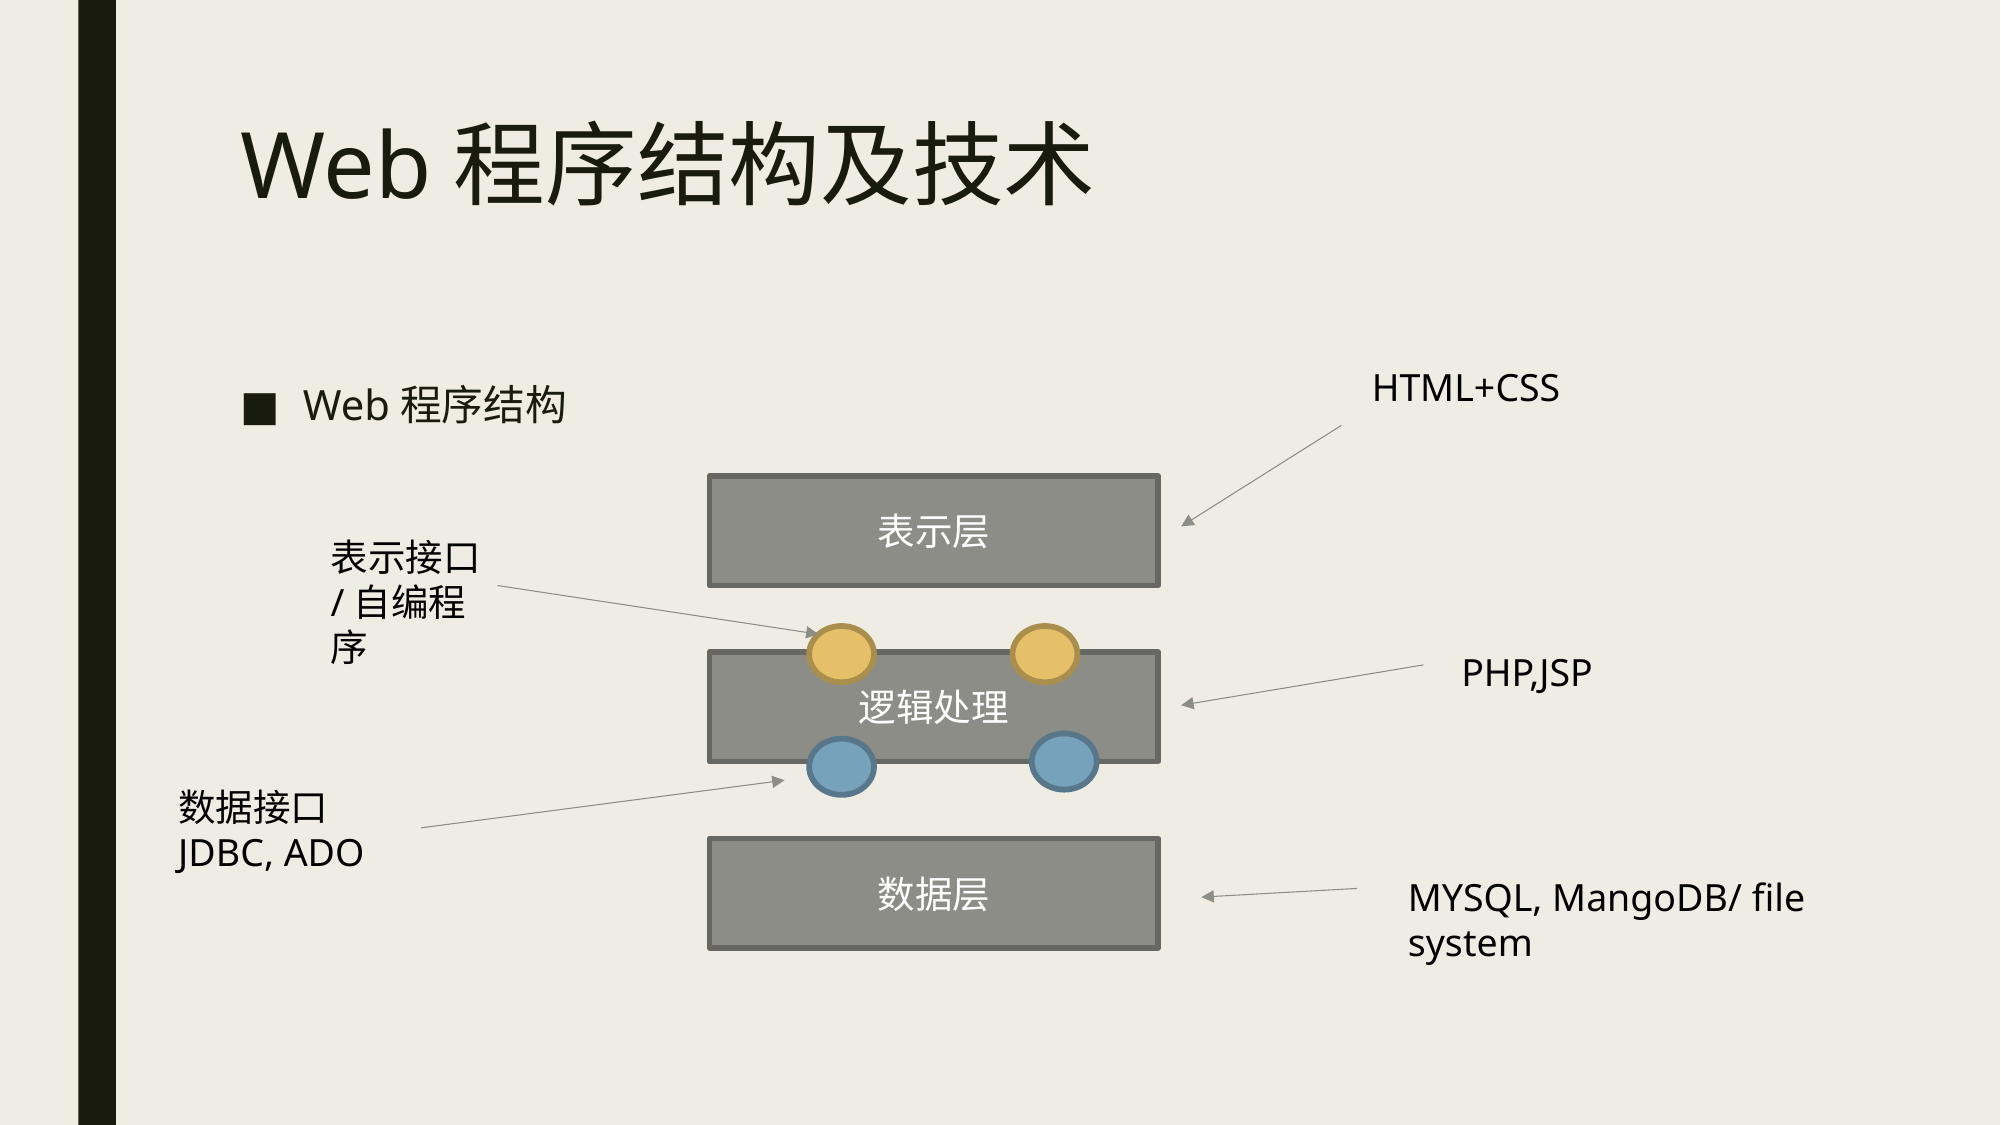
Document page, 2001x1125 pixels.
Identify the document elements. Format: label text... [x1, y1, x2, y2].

text_box PHP,JSP [1446, 641, 1632, 702]
text_box [806, 735, 877, 798]
text_box MYSQL, MangoDB/ file system [1393, 866, 1926, 972]
list Web程序结构 [225, 375, 1800, 963]
text_box HTML+CSS [1357, 356, 1649, 416]
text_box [1181, 664, 1424, 706]
text_box 数据层 [707, 836, 1161, 951]
text_box [1028, 730, 1100, 793]
text_box [806, 623, 877, 686]
text_box [1009, 623, 1081, 686]
text_box 表示接口/自编程序 [315, 526, 516, 677]
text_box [1201, 888, 1358, 898]
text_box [421, 780, 785, 828]
text_box 表示层 [707, 473, 1161, 588]
text_box 逻辑处理 [707, 649, 1161, 764]
text_box 数据接口 JDBC, ADO [163, 776, 403, 881]
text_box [497, 585, 819, 635]
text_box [1181, 425, 1342, 527]
title Web程序结构及技术 [225, 112, 1800, 357]
